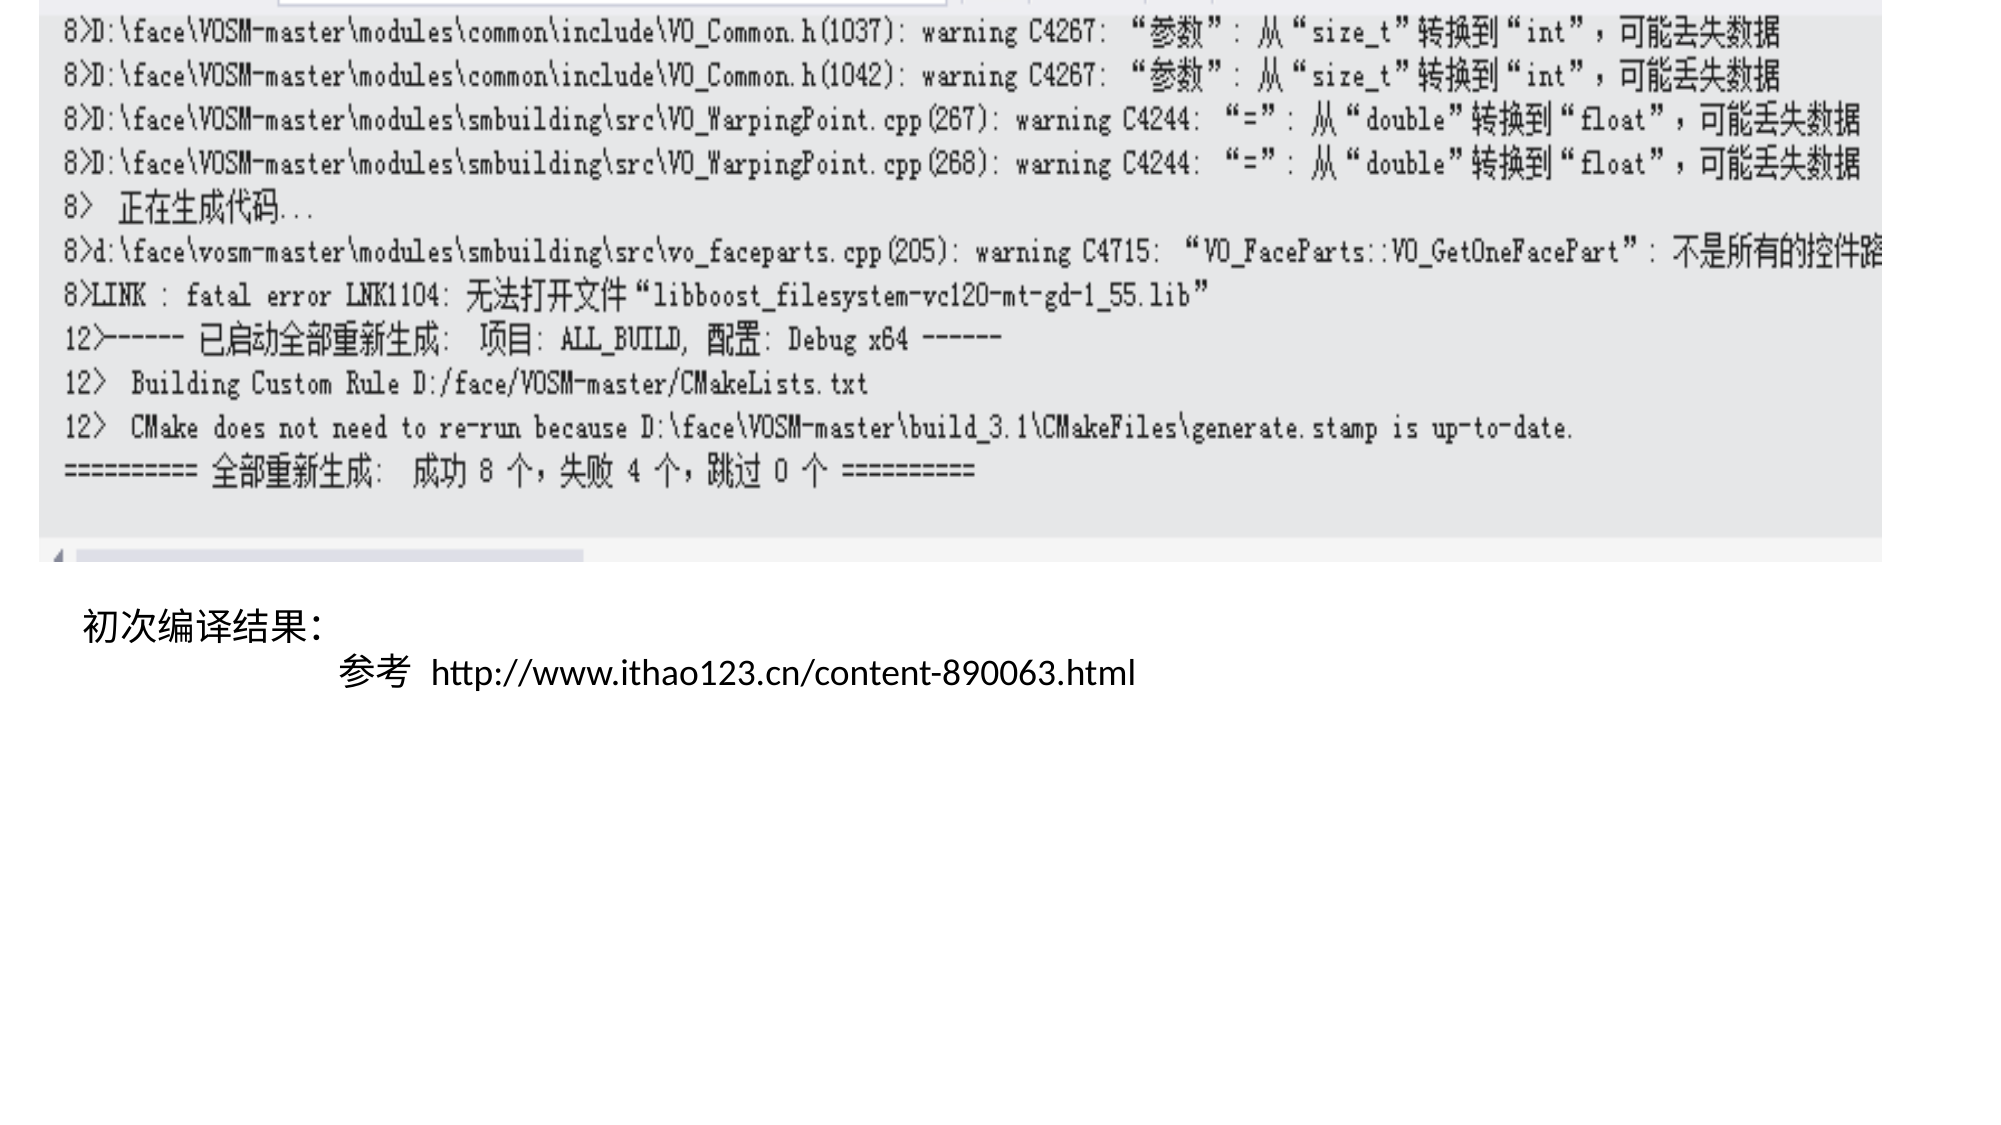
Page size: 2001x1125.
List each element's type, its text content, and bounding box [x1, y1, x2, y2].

text_box 初次编译结果： 参考 http://www.ithao123.cn/content-890063.html [68, 595, 1914, 701]
picture [39, 0, 1882, 562]
